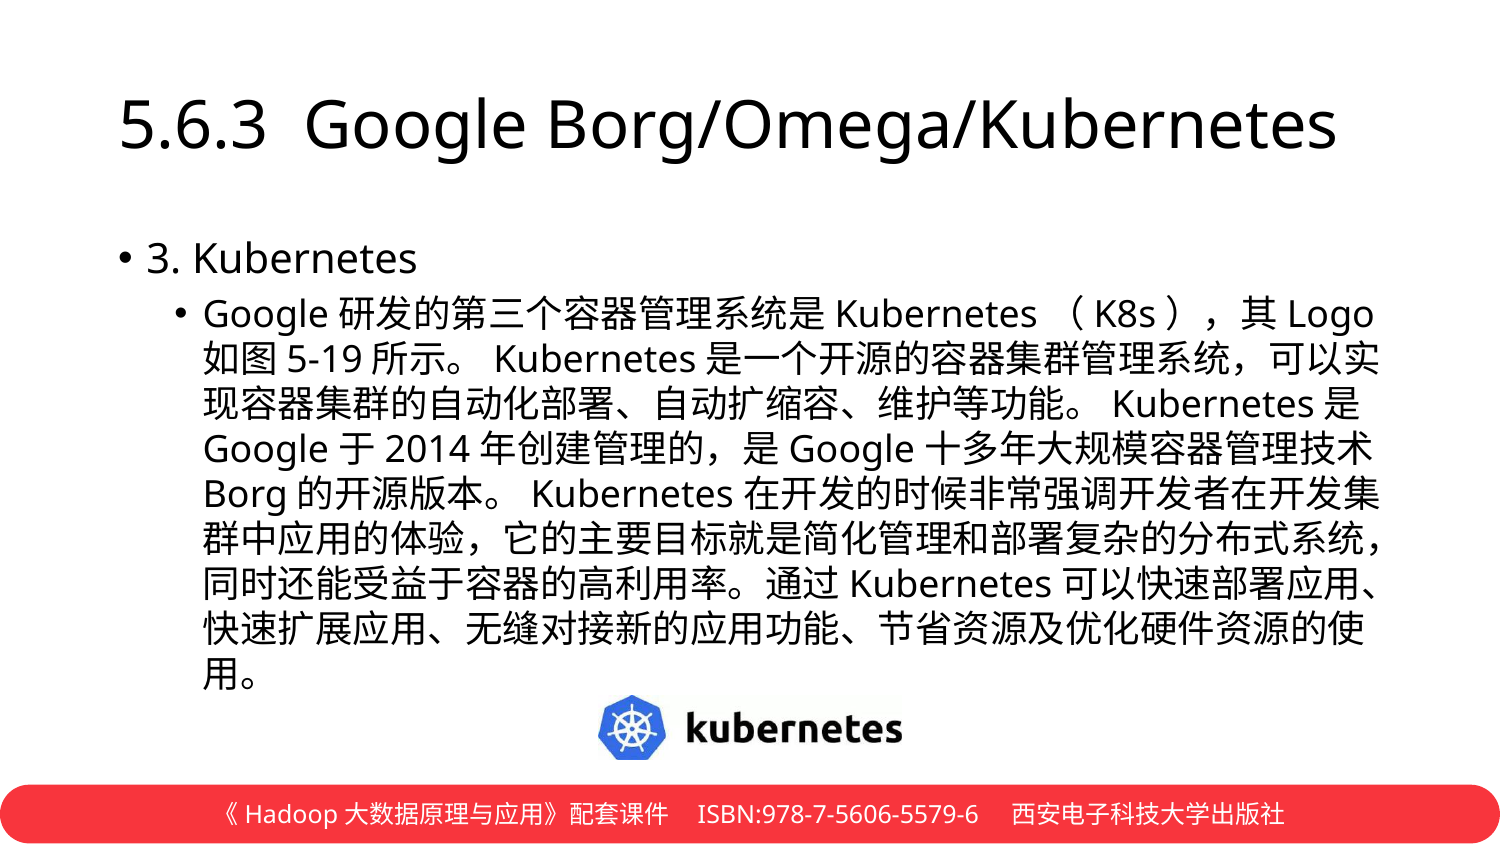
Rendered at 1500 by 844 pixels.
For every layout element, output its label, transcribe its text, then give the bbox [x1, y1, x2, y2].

title 5.6.3 Google Borg/Omega/Kubernetes [103, 44, 1397, 208]
list 3. Kubernetes Google研发的第三个容器管理系统是Kubernetes（K8s），其Logo如图5-19所示。Kubernetes是一个开源的容器集群管理系统，可以实现容器集群的自动化部署、自动扩缩容、维护等功能。Kubernetes是Google于2014年创建管理的，是Google十多年大规模容器管理技术Borg的开源版本。Kubernetes在开发的时候非常强调开发者在开发集群中应用的体验，它的主要目标就是简化管理和部署复杂的分布式系统，同时还能受益于容器的高利用率。通过Kubernetes可以快速部署应用、快速扩展应用、无缝对接新的应用功能、节省资源及优化硬件资源的使用。 [103, 224, 1397, 760]
picture [598, 695, 902, 760]
